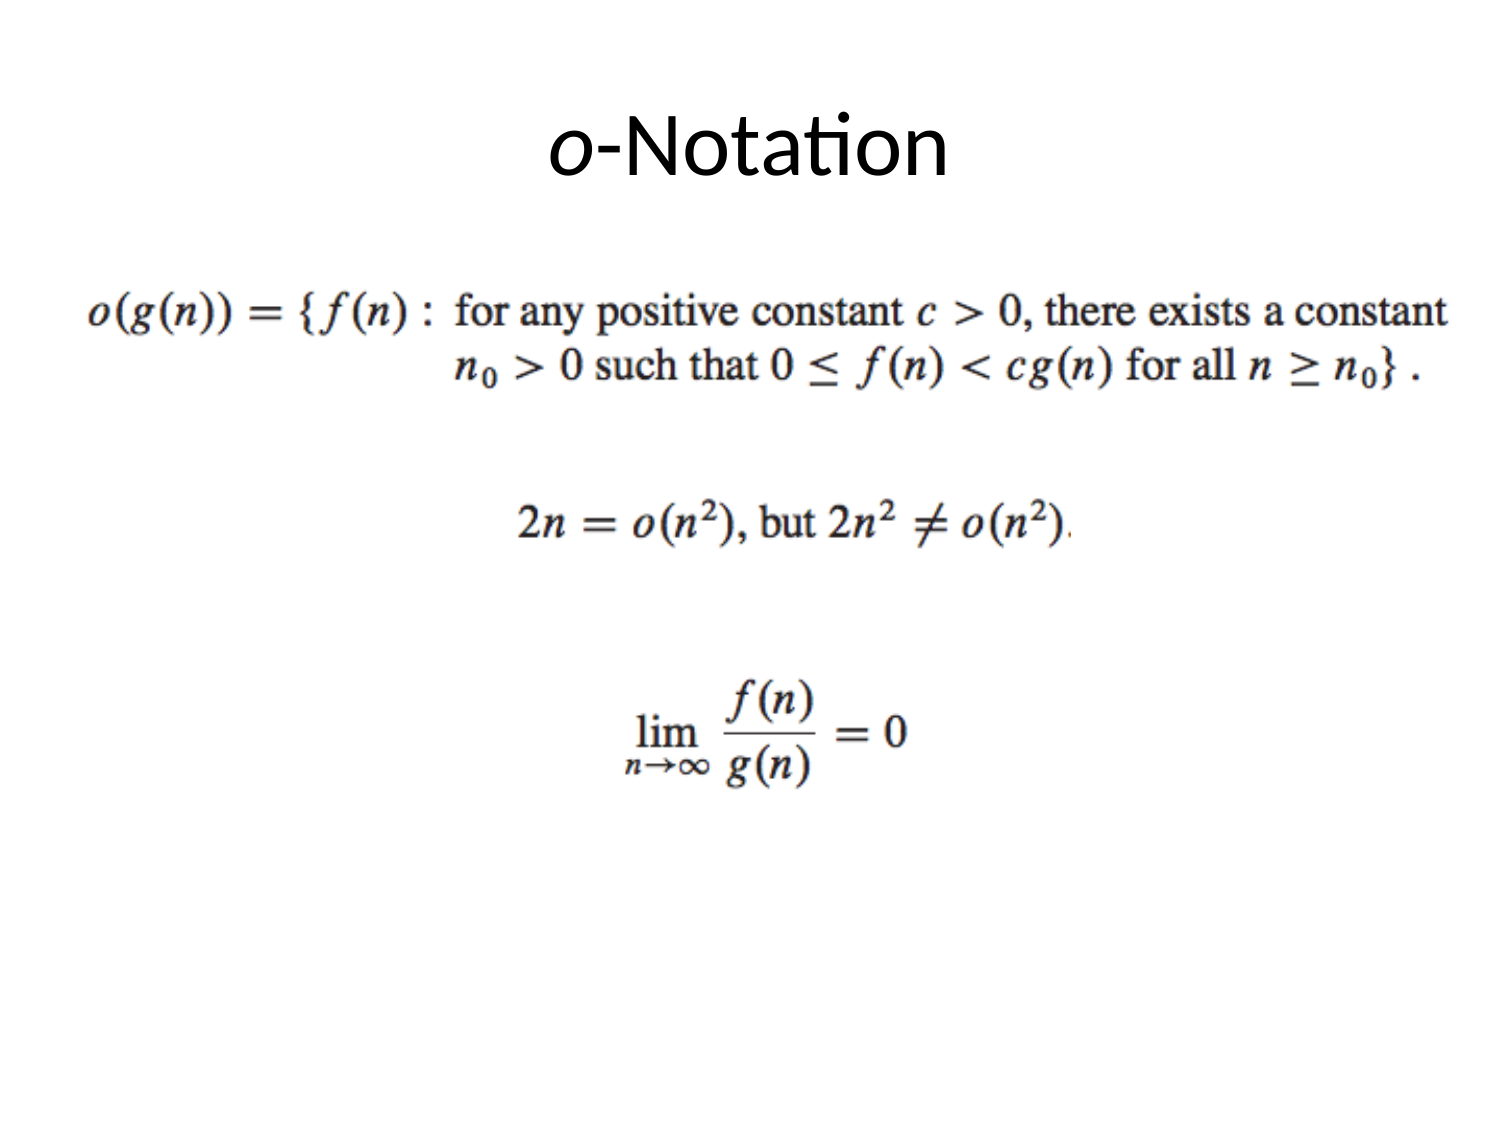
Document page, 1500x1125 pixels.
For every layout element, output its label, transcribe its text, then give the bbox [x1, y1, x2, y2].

picture [513, 493, 1071, 555]
picture [74, 280, 1459, 400]
picture [621, 672, 917, 800]
title o-Notation [75, 45, 1425, 233]
